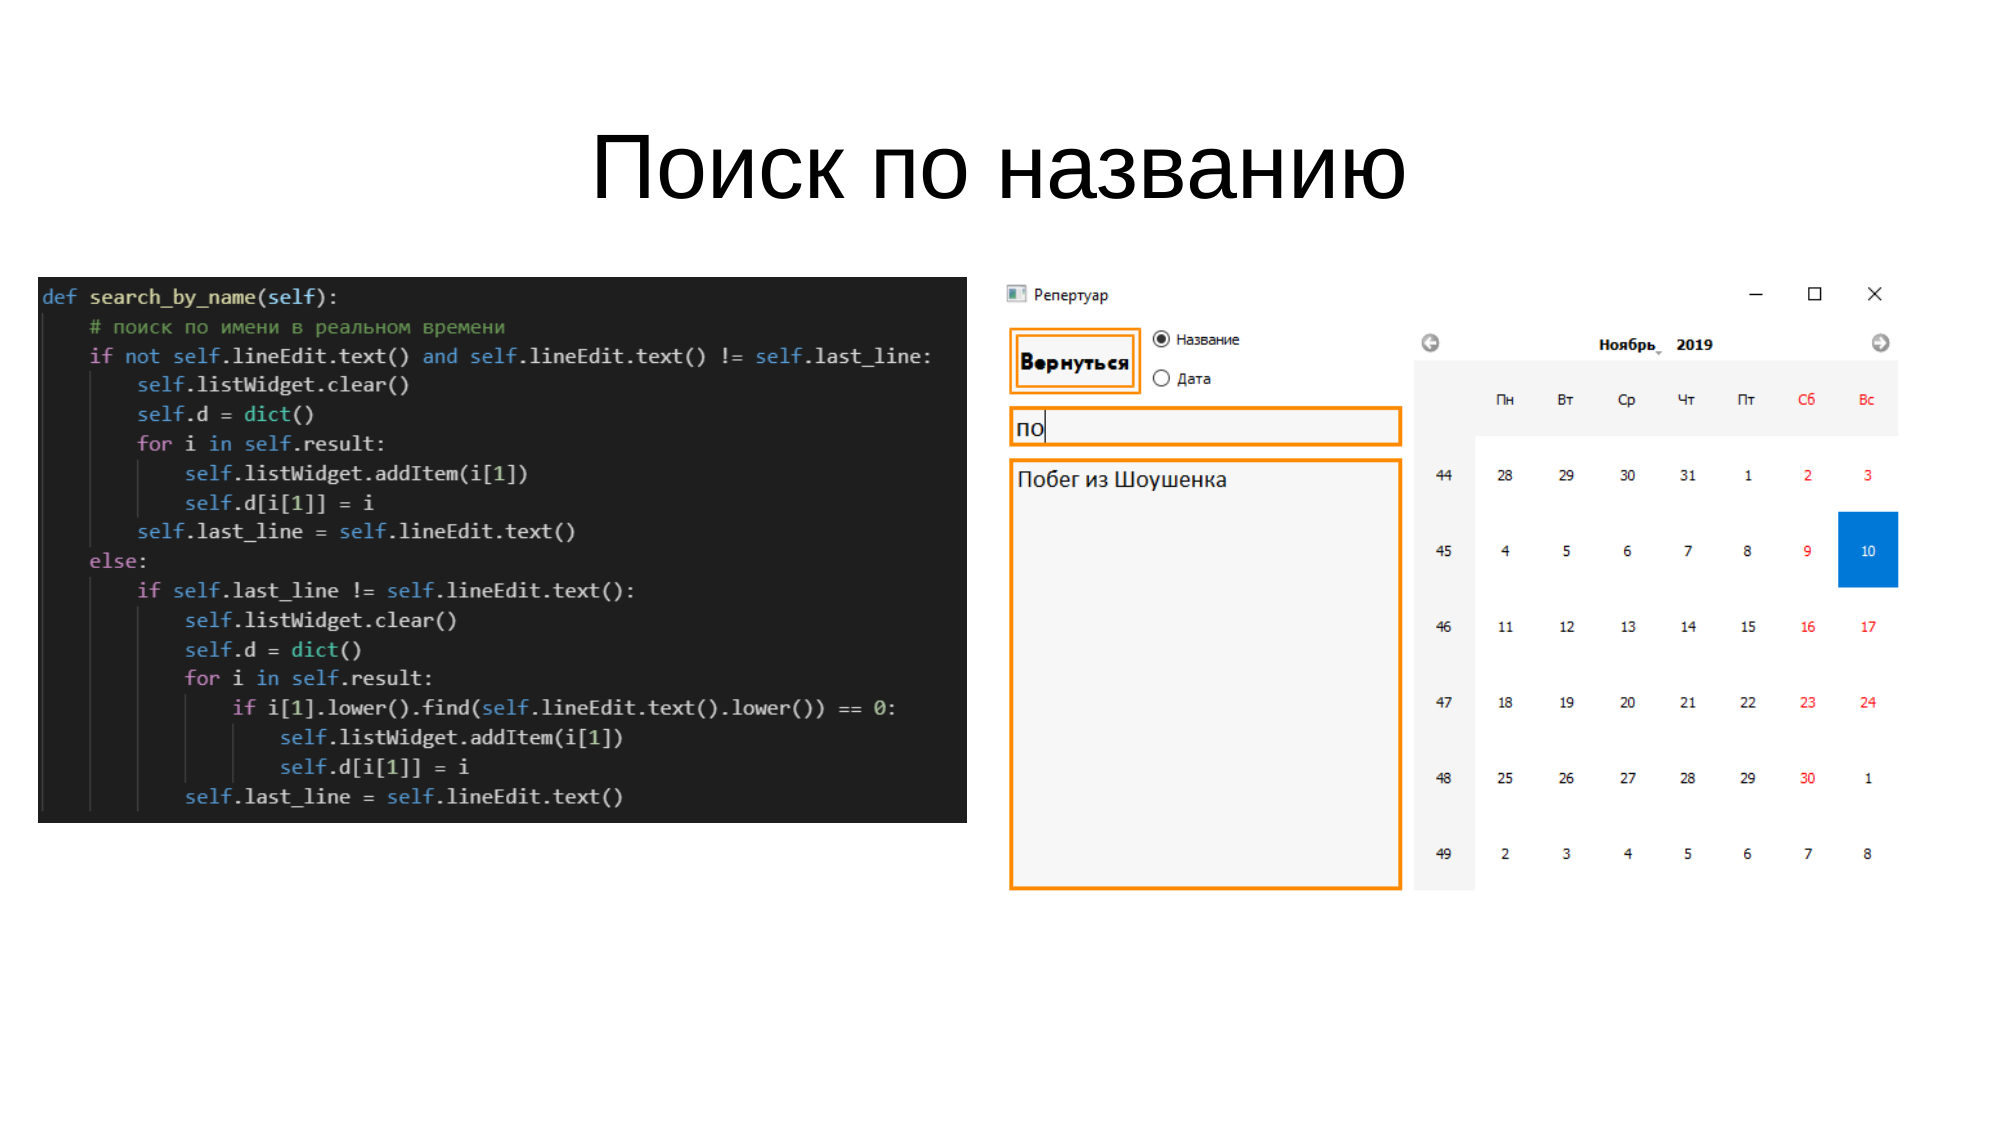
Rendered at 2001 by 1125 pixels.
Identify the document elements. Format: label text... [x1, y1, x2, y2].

title Поиск по названию [137, 59, 1863, 278]
picture [999, 277, 1901, 898]
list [38, 277, 967, 823]
